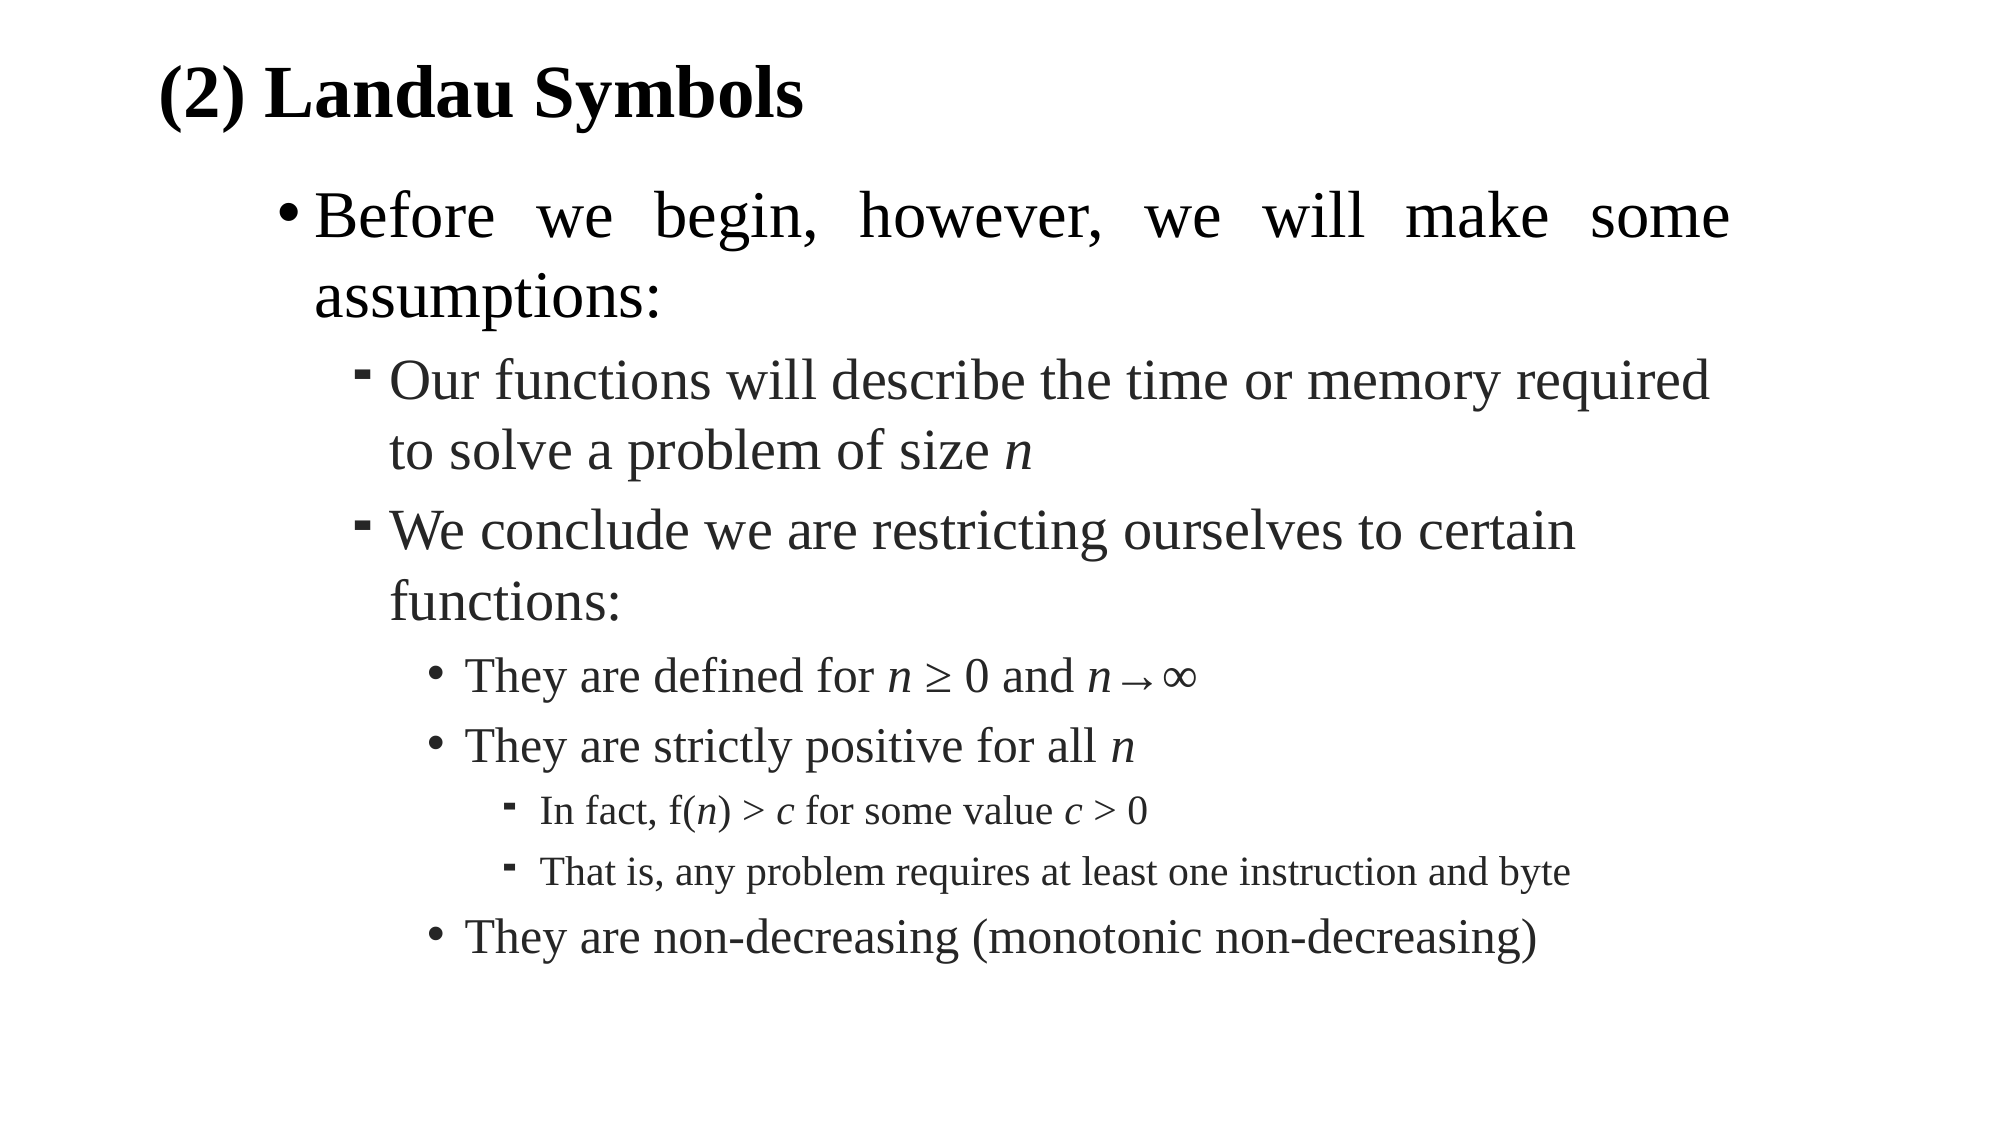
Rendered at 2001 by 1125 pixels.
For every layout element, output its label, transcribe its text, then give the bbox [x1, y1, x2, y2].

list Before we begin, however, we will make some assumptions: Our functions will describe the time or memory required to solve a problem of size n We conclude we are restricting ourselves to certain functions: They are defined for n ≥ 0 and n→∞ They are strictly positive for all n In fact, f(n) > c for some value c > 0 That is, any problem requires at least one instruction and byte They are non-decreasing (monotonic non-decreasing) [262, 163, 1749, 1016]
title (2) Landau Symbols [143, 37, 1601, 150]
